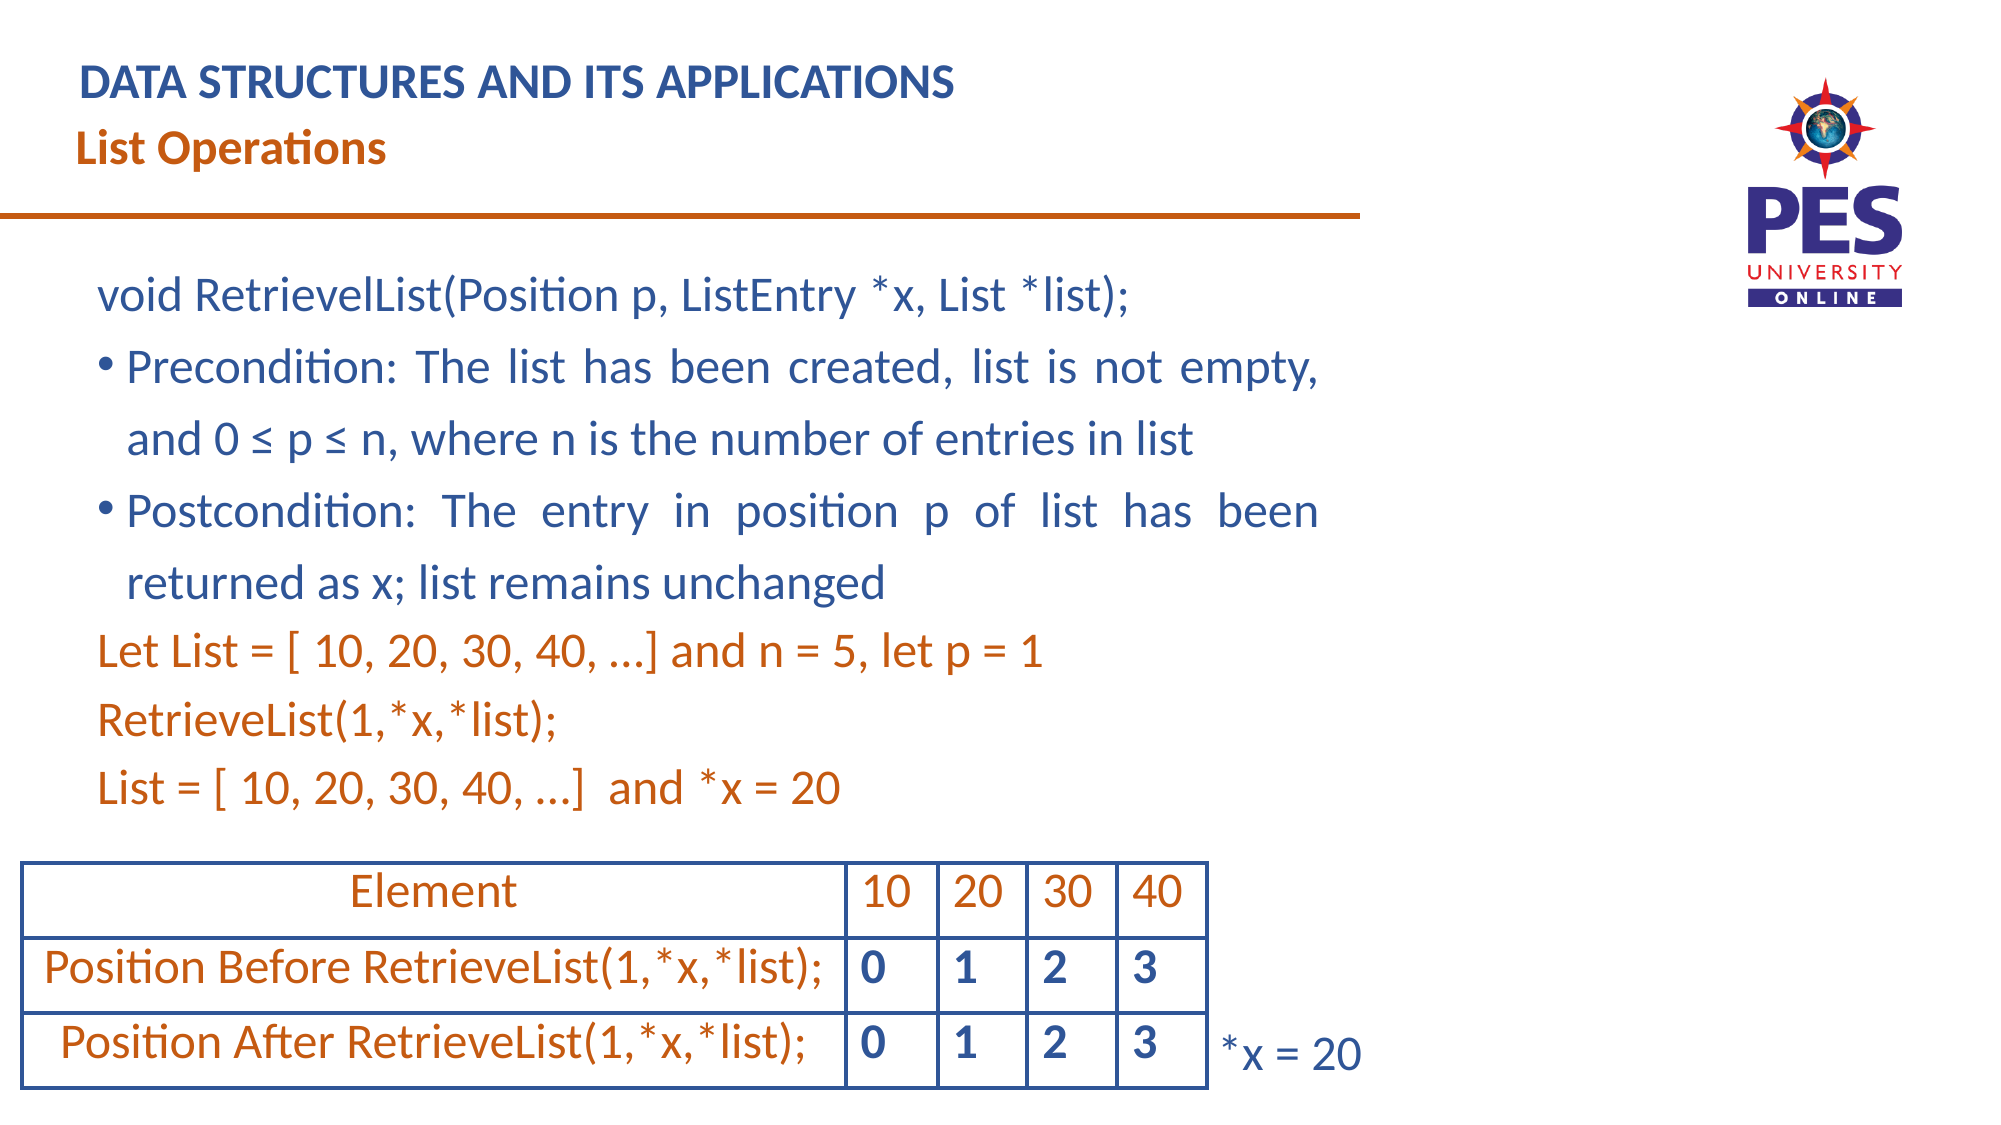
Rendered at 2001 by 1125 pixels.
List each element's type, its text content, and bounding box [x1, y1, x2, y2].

table_header 40 [1119, 865, 1205, 936]
table_cell 0 [848, 940, 936, 1011]
text_box List Operations [60, 106, 1374, 182]
table_cell 0 [848, 1015, 936, 1086]
table_cell Position After RetrieveList(1,*x,*list); [24, 1015, 844, 1086]
text_box *x = 20 [1202, 1012, 1383, 1088]
table_cell 1 [940, 940, 1025, 1011]
table_cell 3 [1119, 940, 1205, 1011]
table_cell Position Before RetrieveList(1,*x,*list); [24, 940, 844, 1011]
table_cell 1 [940, 1015, 1025, 1086]
text_box DATA STRUCTURES AND ITS APPLICATIONS [64, 41, 1295, 117]
table_header Element [24, 865, 844, 936]
table_cell 2 [1029, 940, 1115, 1011]
table_cell 3 [1119, 1015, 1202, 1086]
table_header 10 [848, 865, 936, 936]
text_box void RetrievelList(Position p, ListEntry *x, List *list); Precondition: The list has been created, list is not empty, and 0 ≤ p ≤ n, where n is the number of entries in list Postcondition: The entry in position p of list has been returned as x; list remains unchanged Let List = [ 10, 20, 30, 40, …] and n = 5, let p = 1 RetrieveList(1,*x,*list); List = [ 10, 20, 30, 40, …] and *x = 20 [82, 249, 1335, 1012]
table_header 20 [940, 865, 1025, 936]
picture [1748, 76, 1902, 307]
table_header 30 [1029, 865, 1115, 936]
table_cell 2 [1029, 1015, 1115, 1086]
